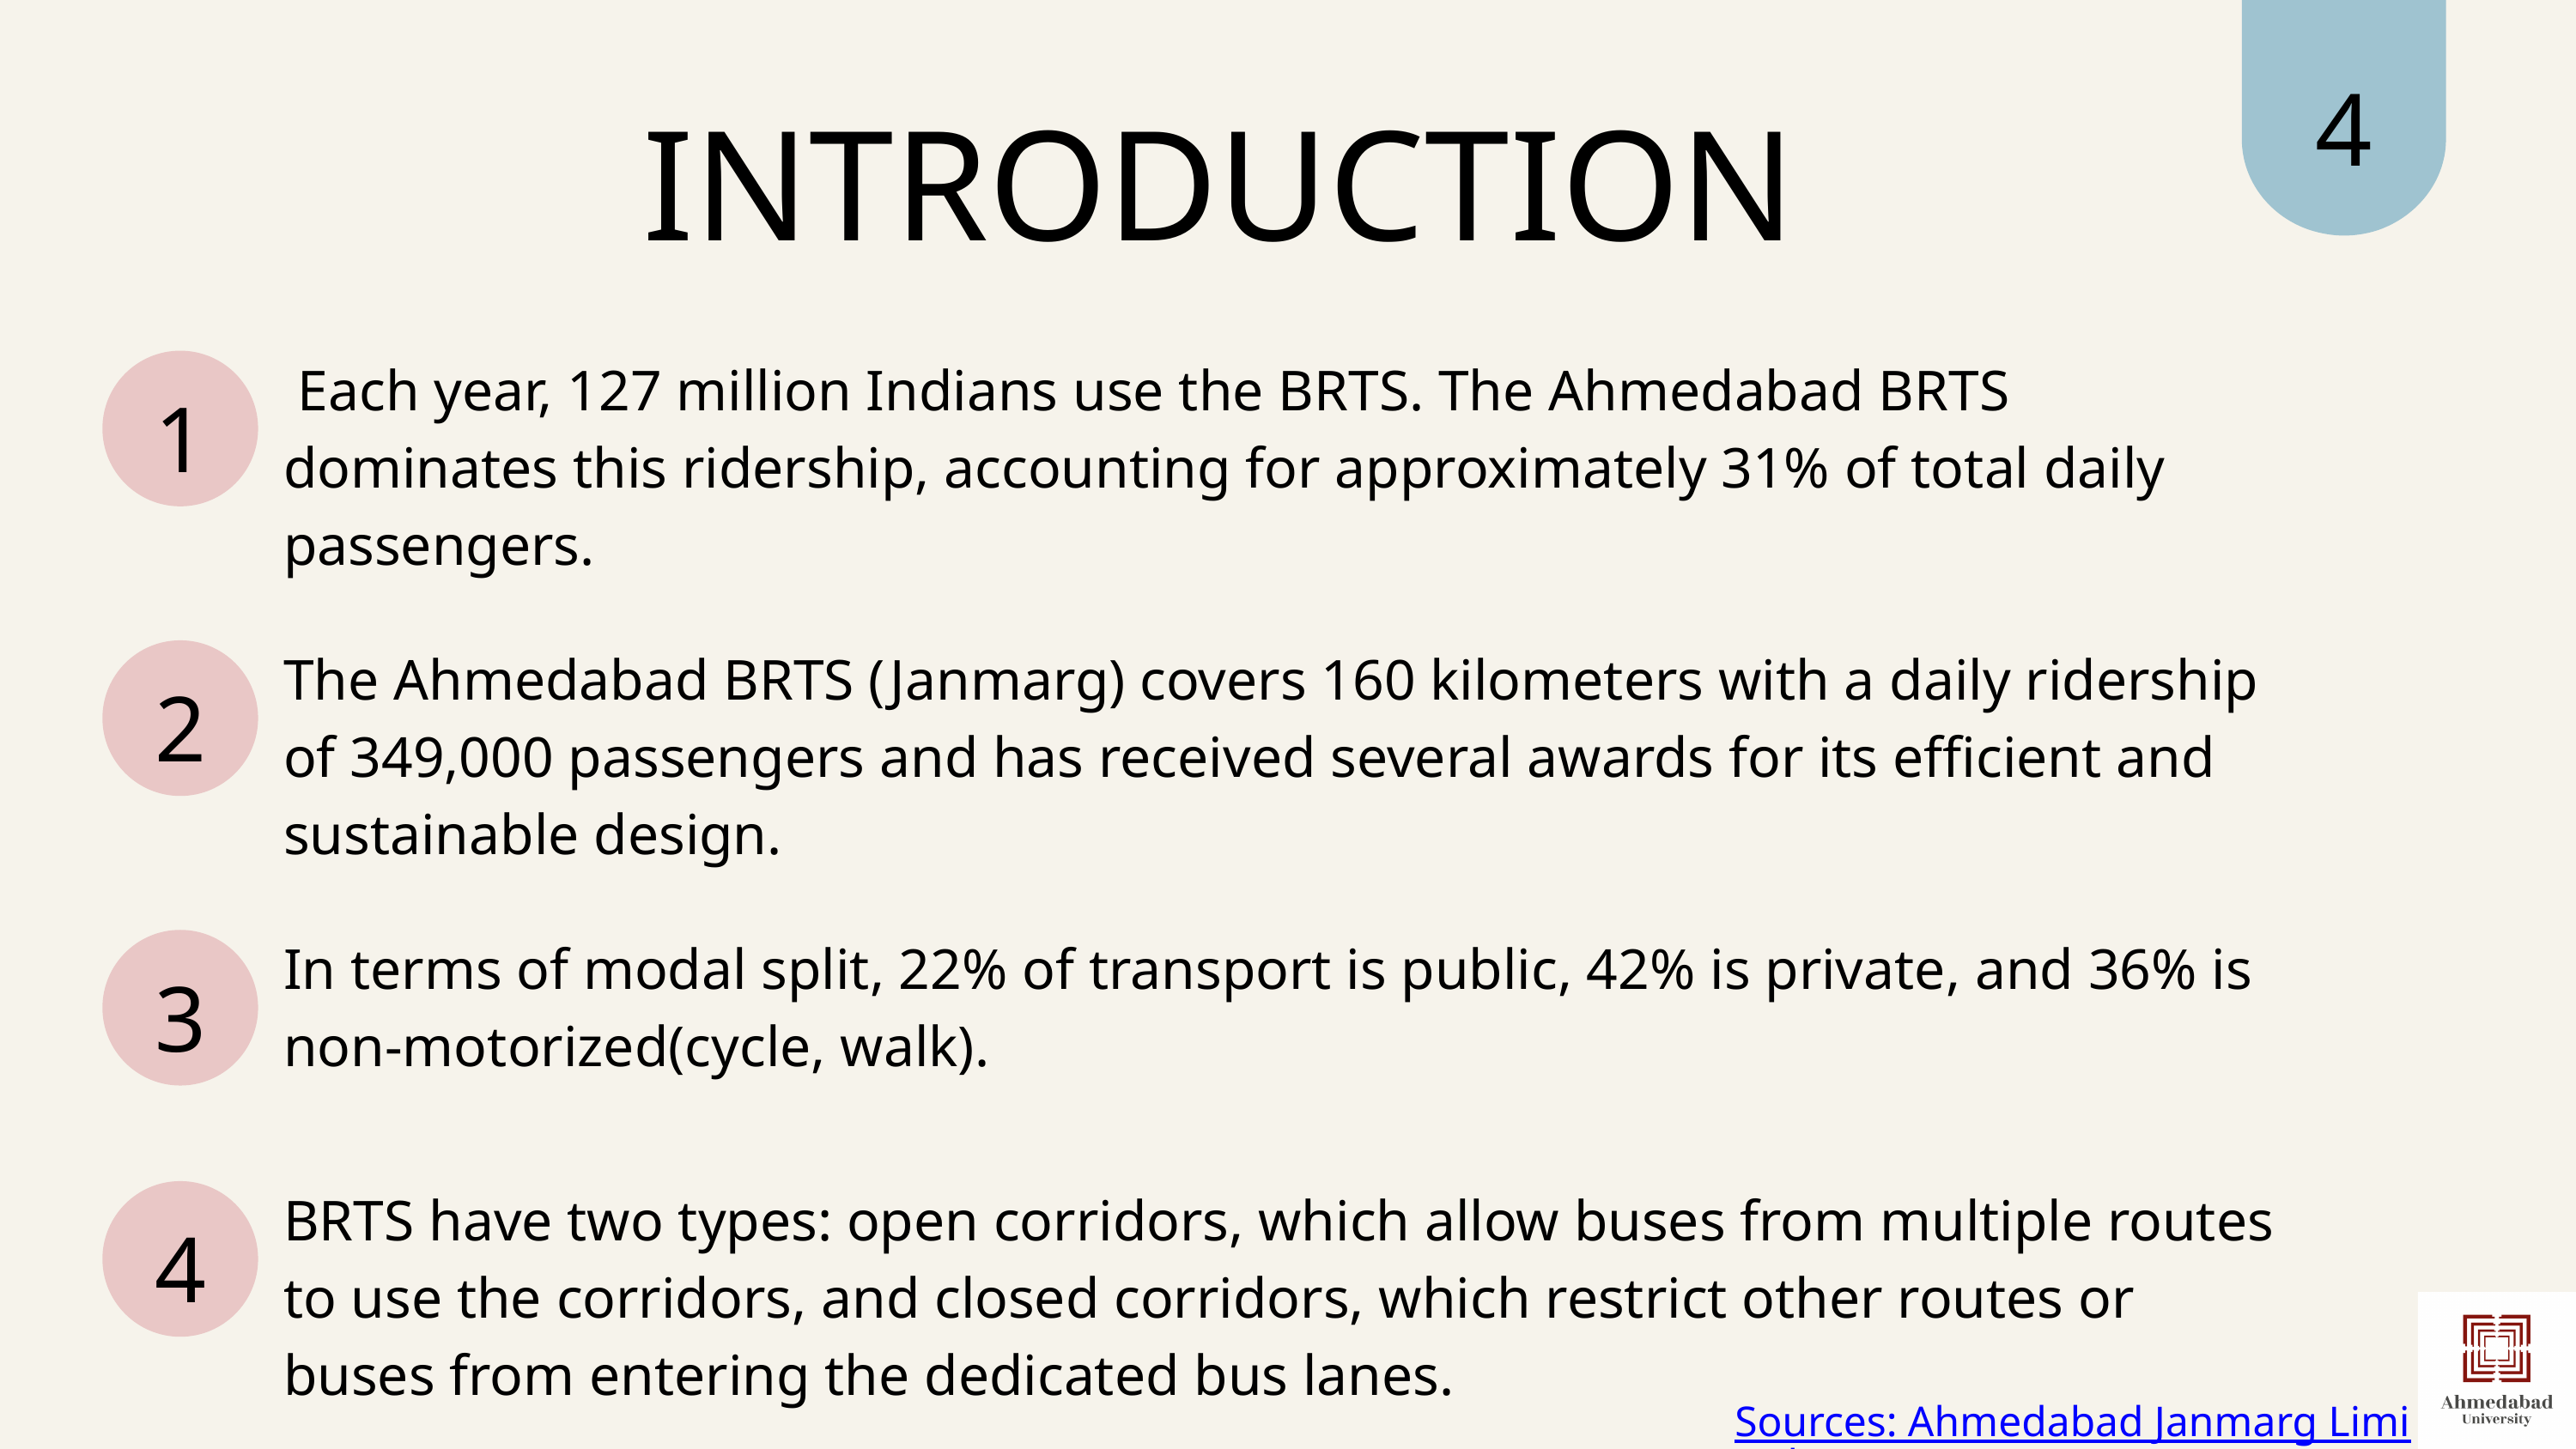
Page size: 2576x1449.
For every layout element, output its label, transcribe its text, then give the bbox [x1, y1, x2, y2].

text_box INTRODUCTION [76, 58, 2362, 272]
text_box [102, 1180, 2288, 1401]
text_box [102, 350, 2288, 1179]
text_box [2233, 0, 2455, 236]
text_box [2417, 1292, 2576, 1449]
text_box Sources: Ahmedabad Janmarg Limited [1735, 1393, 2417, 1449]
